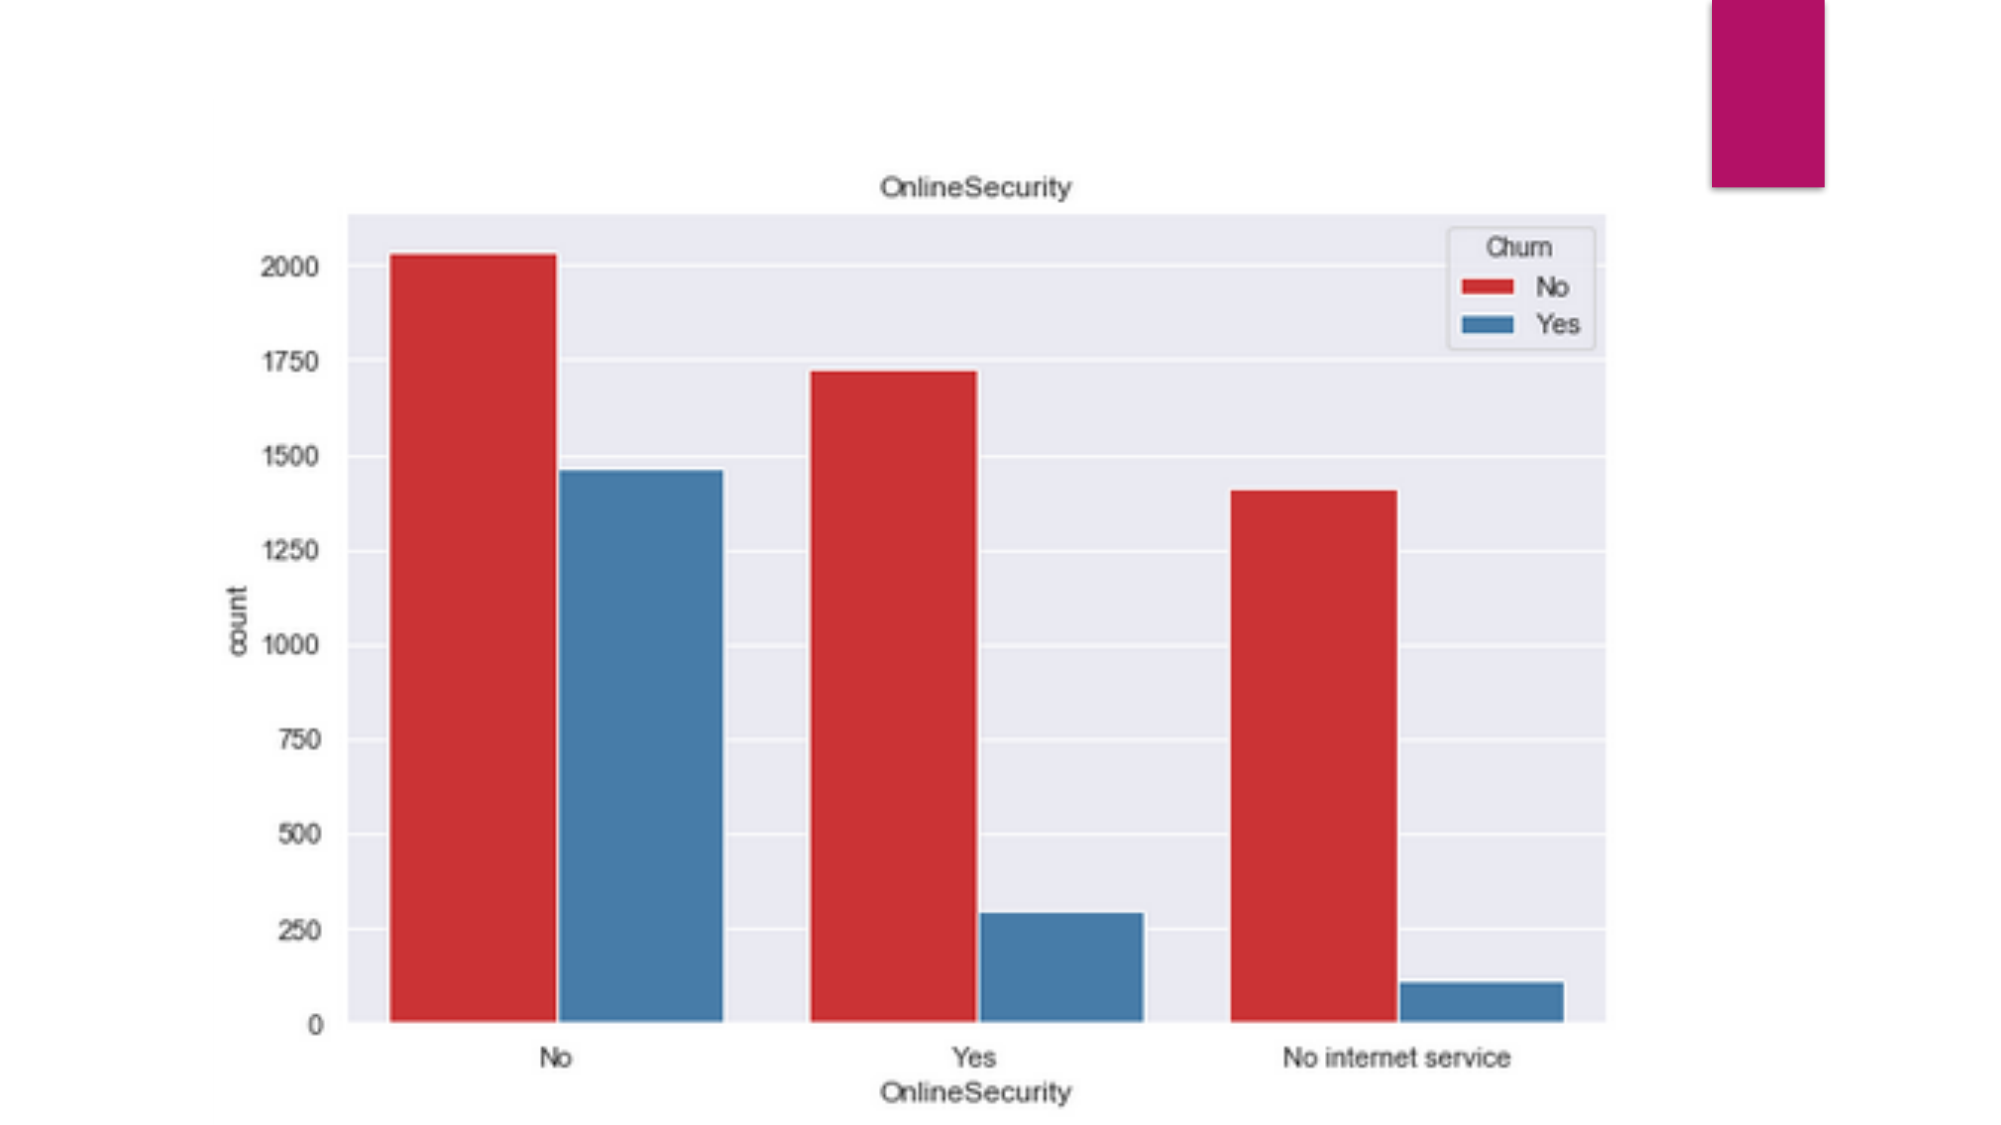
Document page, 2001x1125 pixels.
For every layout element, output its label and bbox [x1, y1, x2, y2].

picture [212, 99, 1663, 1125]
